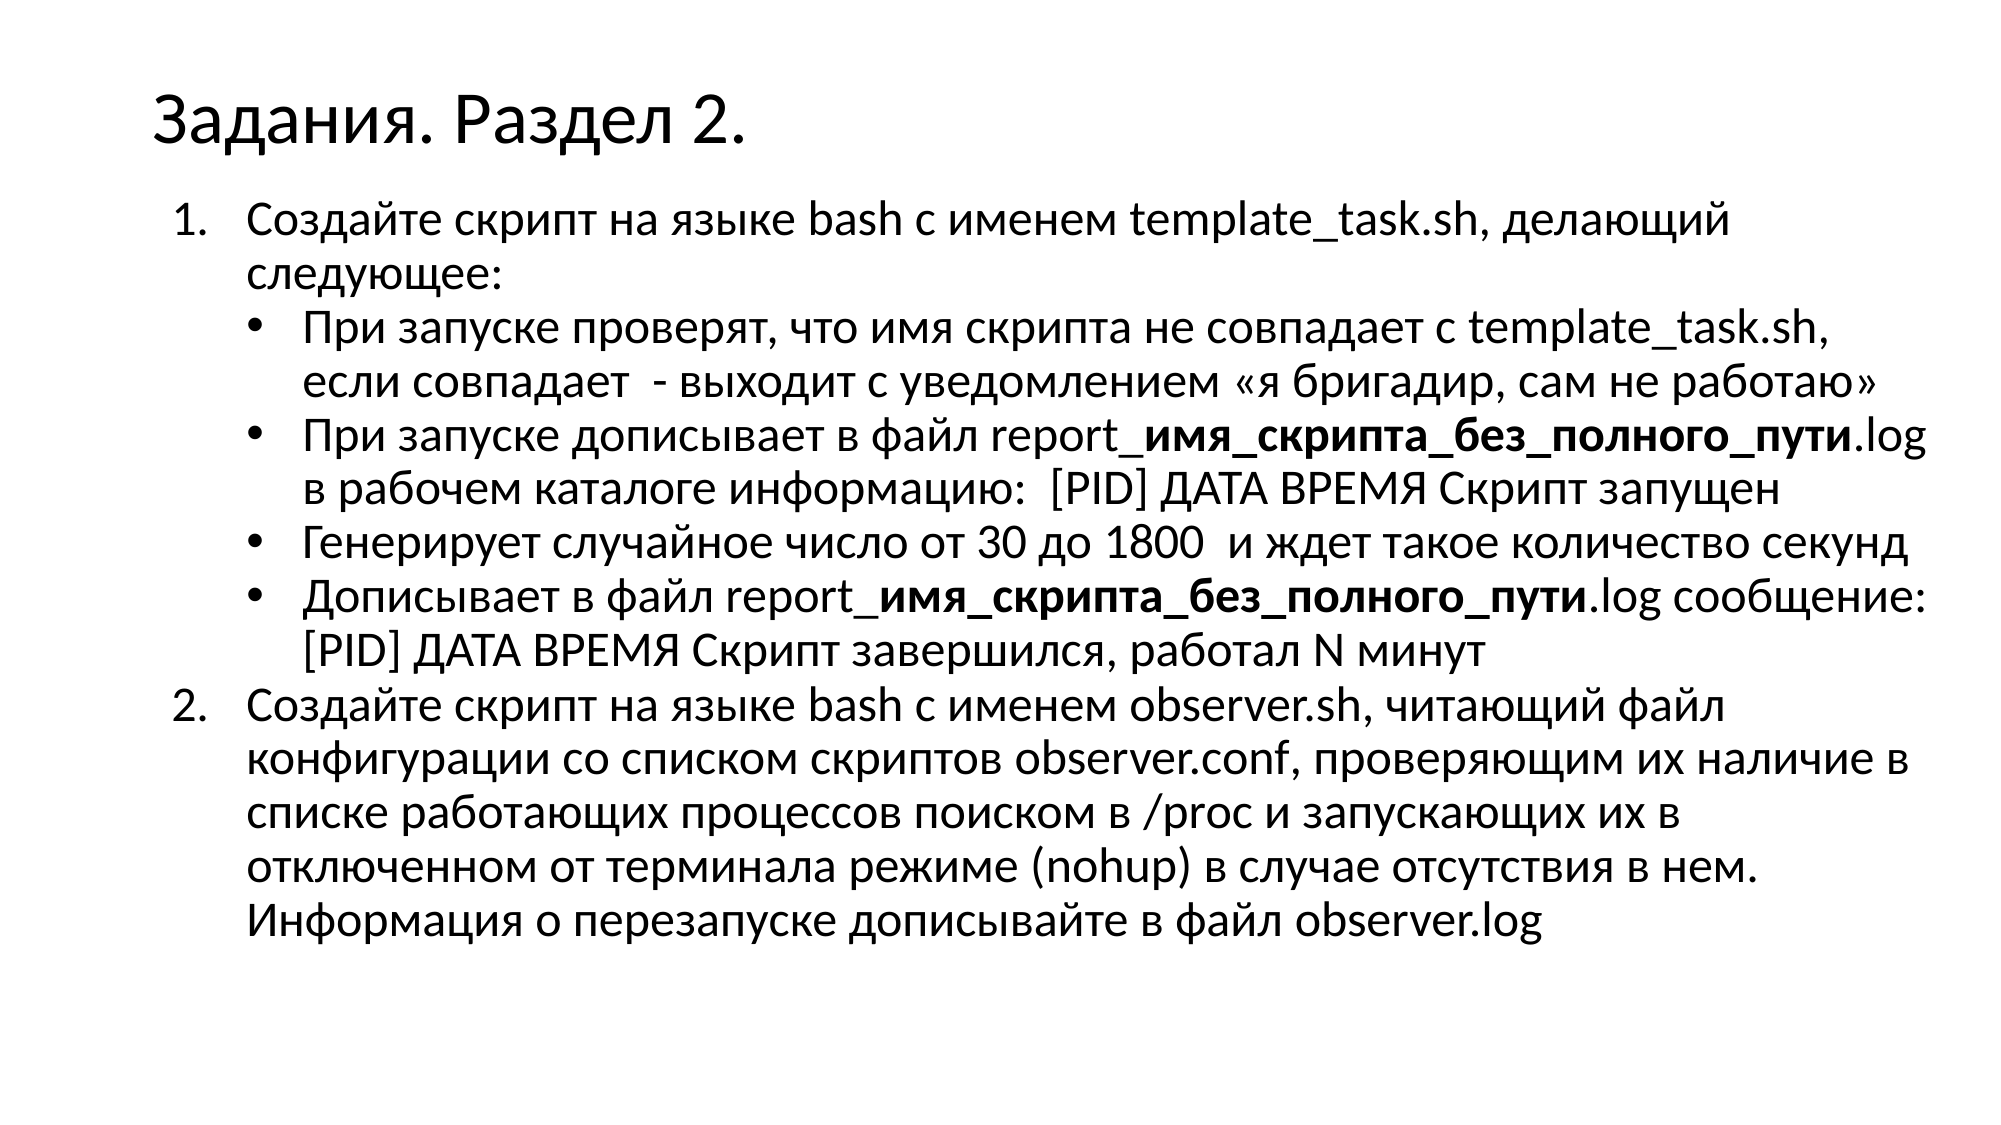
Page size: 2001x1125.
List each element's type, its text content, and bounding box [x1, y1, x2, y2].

title Задания. Раздел 2. [137, 54, 1863, 184]
list Создайте скрипт на языке bash с именем template_task.sh, делающий следующее: При запуске проверят, что имя скрипта не совпадает с template_task.sh, если совпадает - выходит с уведомлением «я бригадир, сам не работаю» При запуске дописывает в файл report_имя_скрипта_без_полного_пути.log в рабочем каталоге информацию: [PID] ДАТА ВРЕМЯ Скрипт запущен Генерирует случайное число от 30 до 1800 и ждет такое количество секунд Дописывает в файл report_имя_скрипта_без_полного_пути.log сообщение: [PID] ДАТА ВРЕМЯ Скрипт завершился, работал N минут Создайте скрипт на языке bash с именем observer.sh, читающий файл конфигурации со списком скриптов observer.conf, проверяющим их наличие в списке работающих процессов поиском в /proc и запускающих их в отключенном от терминала режиме (nohup) в случае отсутствия в нем. Информация о перезапуске дописывайте в файл observer.log [137, 184, 1945, 1071]
